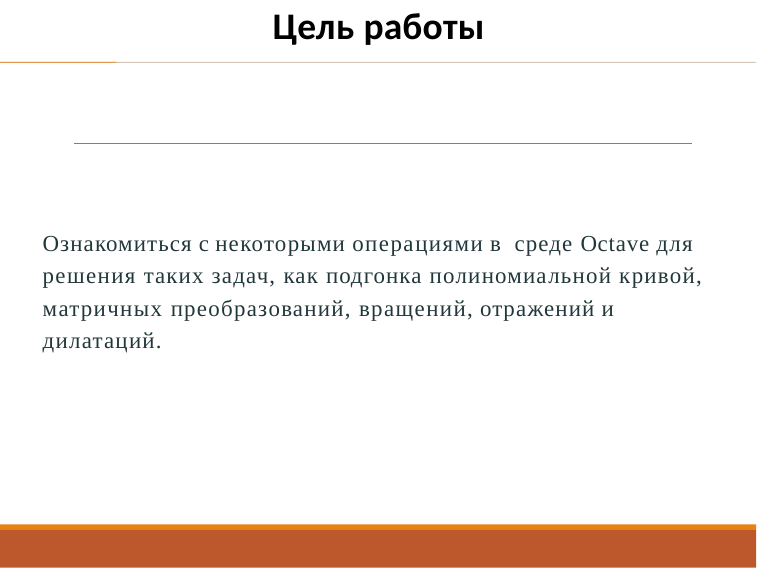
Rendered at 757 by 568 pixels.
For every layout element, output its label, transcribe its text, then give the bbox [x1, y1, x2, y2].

text_box Ознакомиться с некоторыми операциями в среде Octave для решения таких задач, как подгонка полиномиальной кривой, матричных преобразований, вращений, отражений и дилатаций. [40, 221, 725, 353]
title Цель работы [212, 0, 544, 48]
